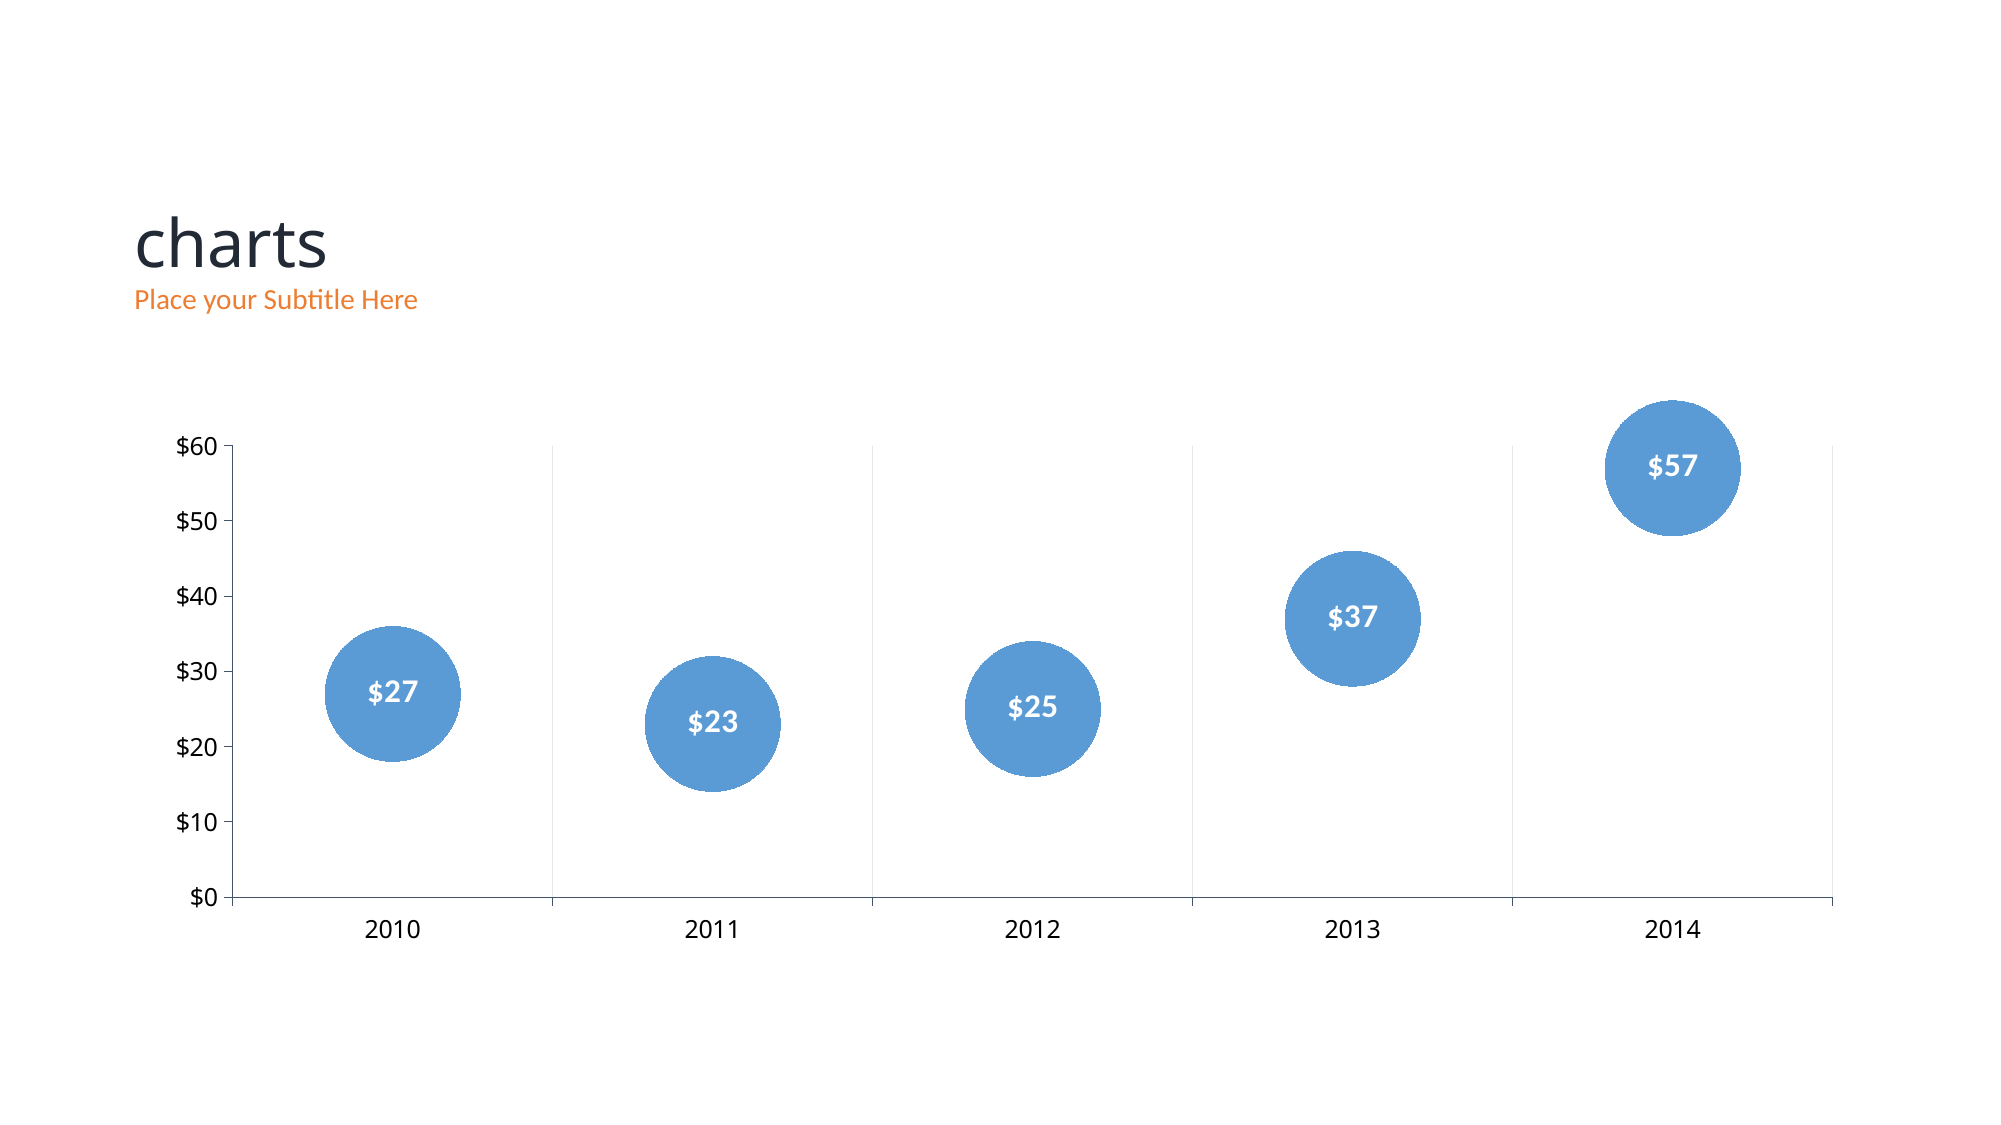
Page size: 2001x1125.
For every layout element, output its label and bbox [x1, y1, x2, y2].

chart [175, 388, 1834, 947]
text_box [119, 193, 1749, 325]
